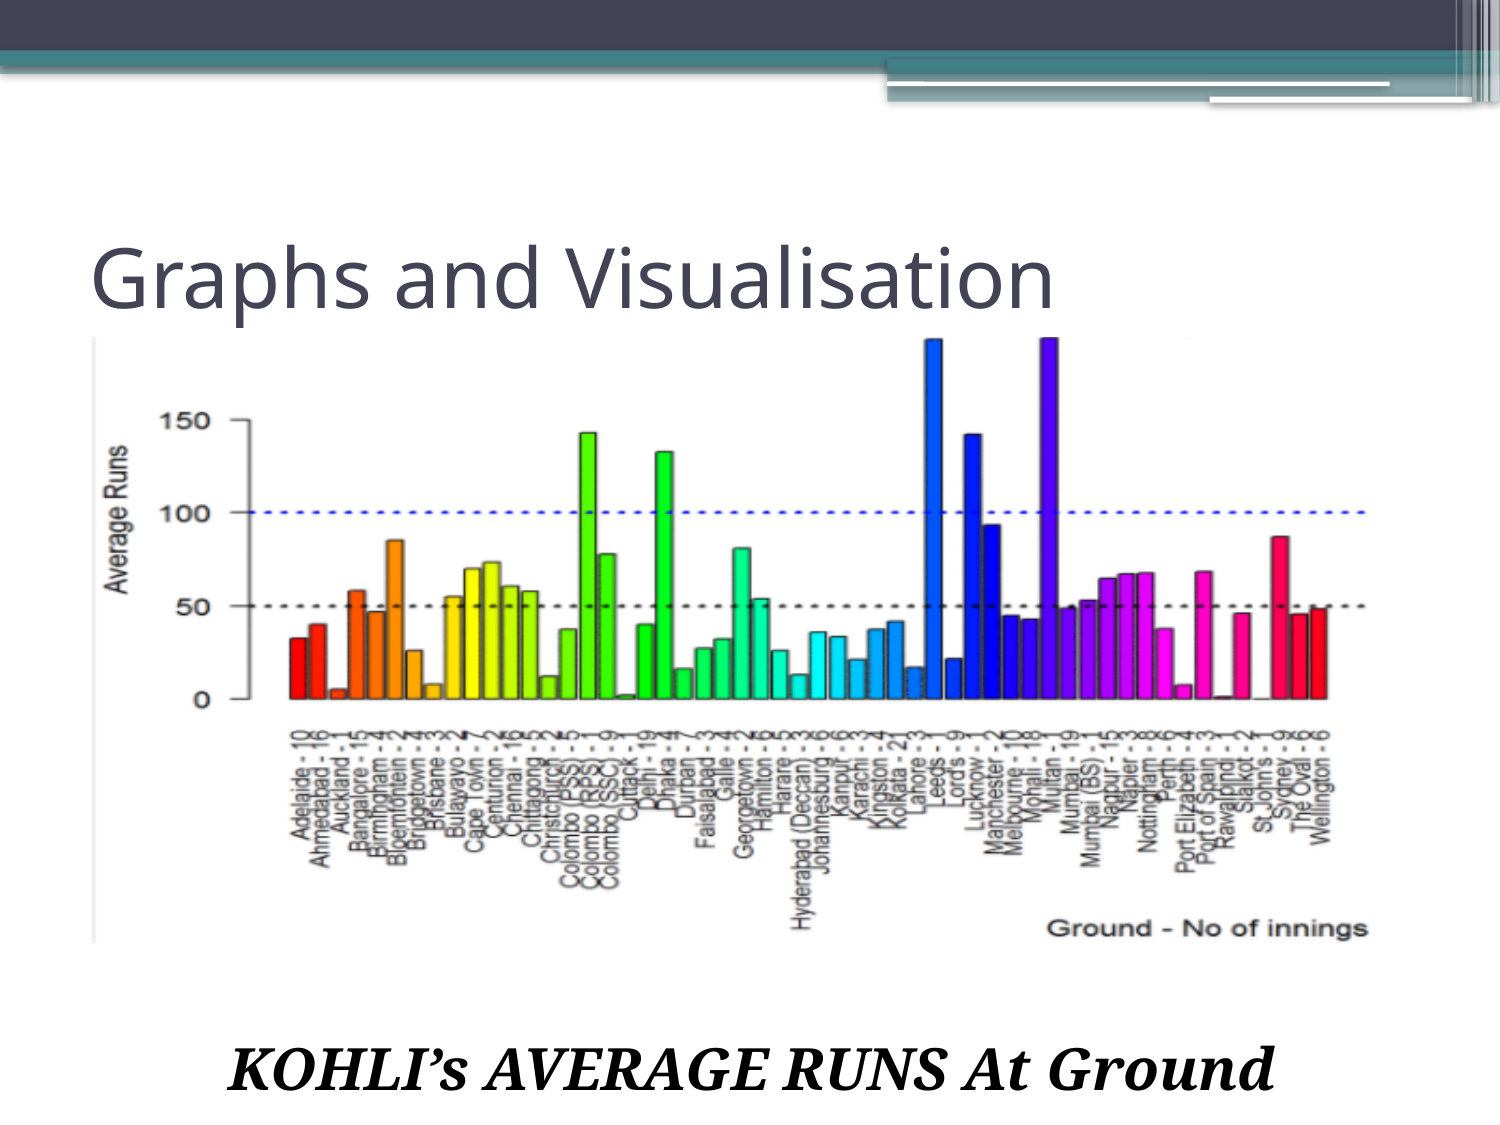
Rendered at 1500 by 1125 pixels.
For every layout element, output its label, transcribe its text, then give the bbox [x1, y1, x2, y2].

picture [92, 337, 1426, 943]
list KOHLI’s AVERAGE RUNS At Ground [45, 1025, 1500, 1125]
title Graphs and Visualisation [75, 187, 1425, 363]
